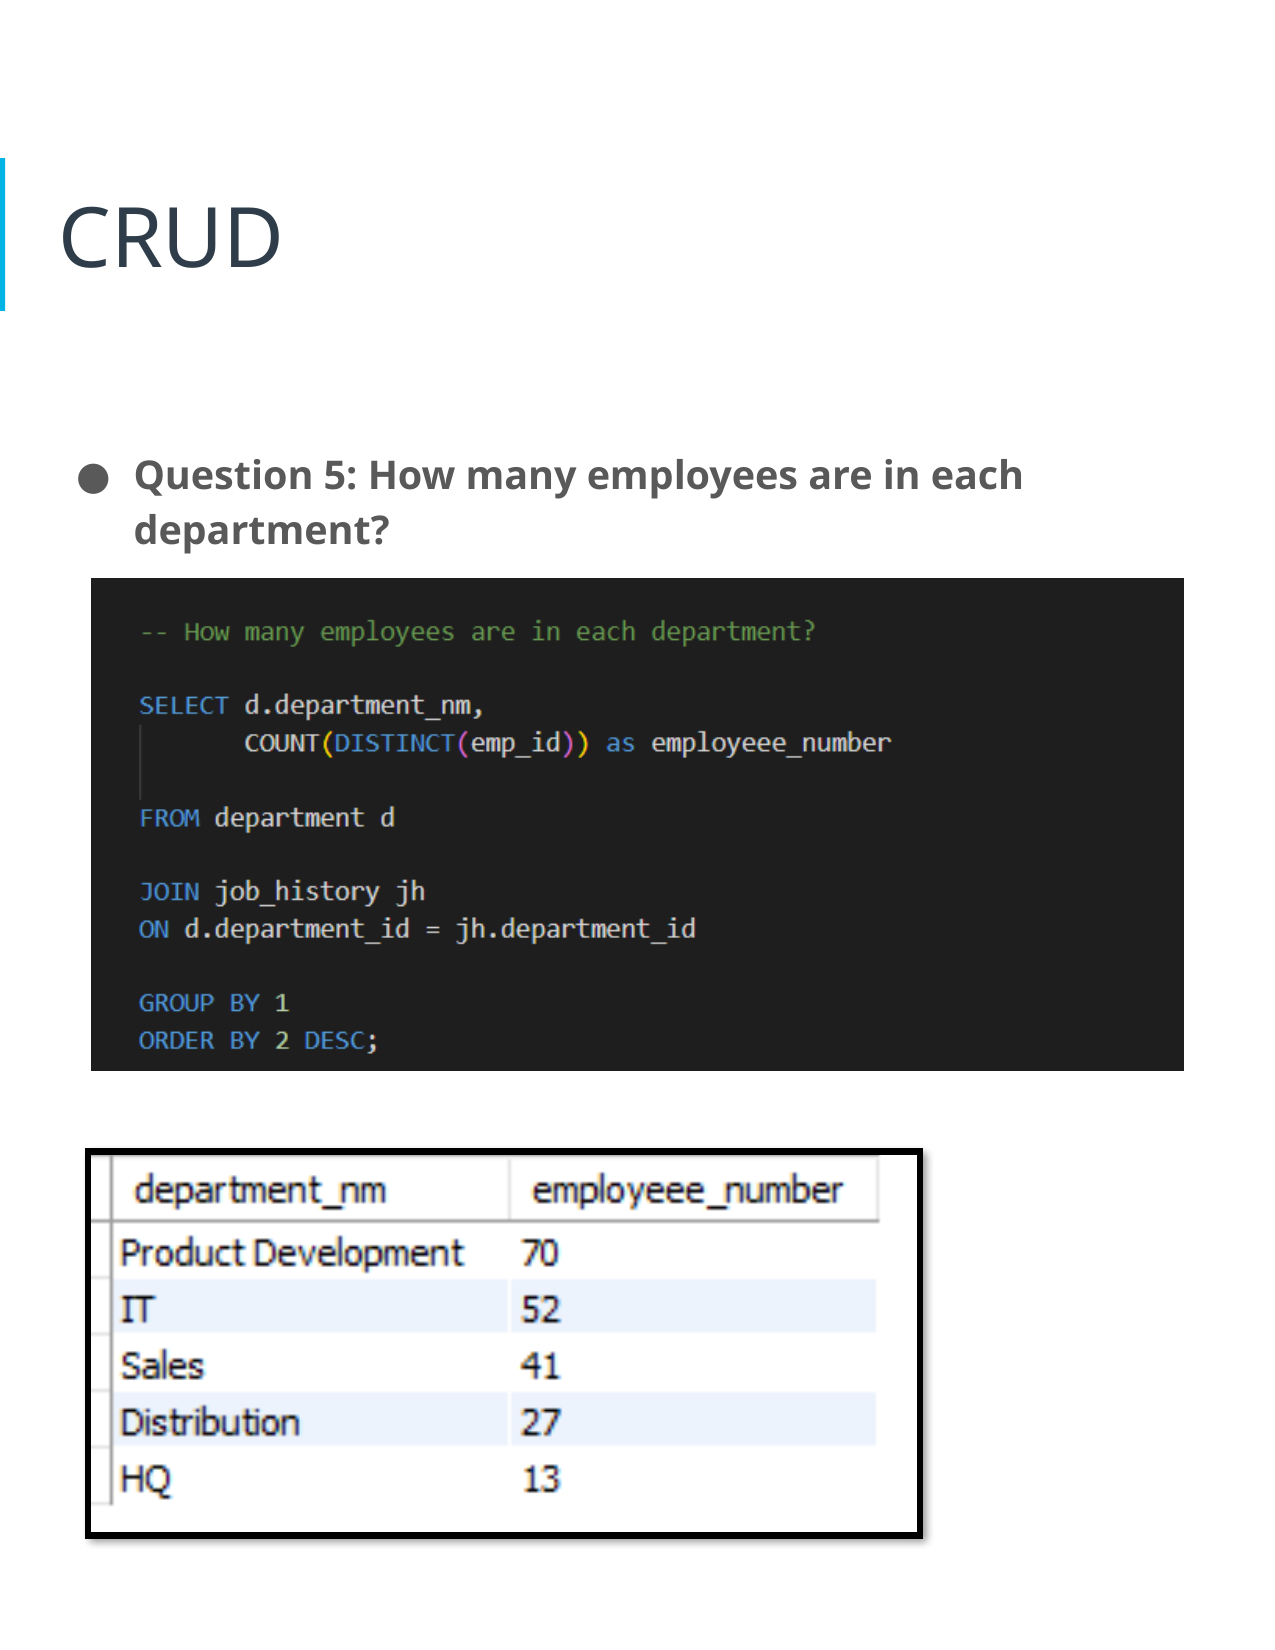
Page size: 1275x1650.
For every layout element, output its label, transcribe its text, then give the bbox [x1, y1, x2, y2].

list Question 5: How many employees are in each department? [43, 347, 1232, 1616]
picture [91, 578, 1184, 1072]
picture [91, 1154, 918, 1533]
title CRUD [43, 142, 1232, 327]
